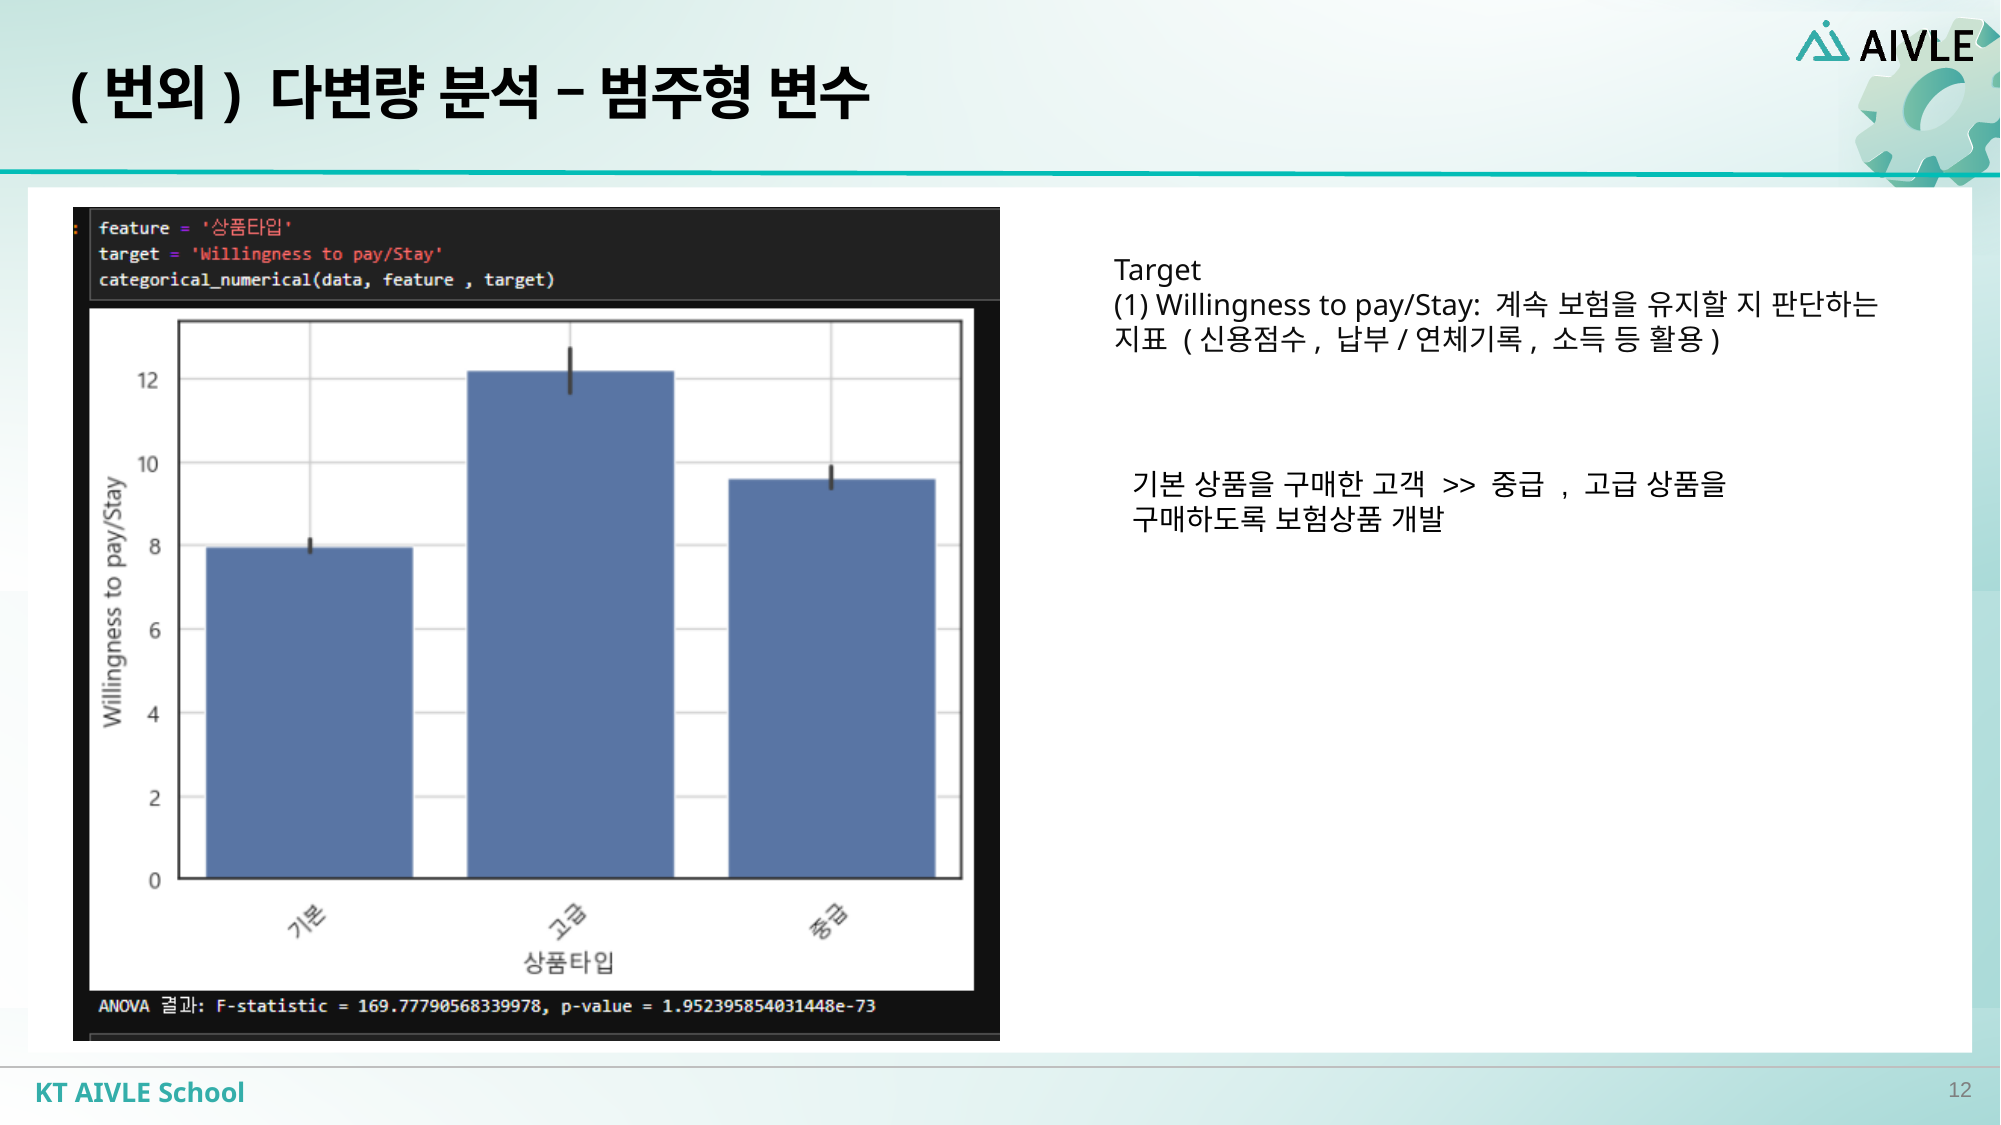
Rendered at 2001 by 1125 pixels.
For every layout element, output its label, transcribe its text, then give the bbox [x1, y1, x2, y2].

text_box 기본 상품을 구매한 고객 >> 중급 , 고급 상품을 구매하도록 보험상품 개발 [1117, 459, 1818, 544]
picture [0, 174, 2000, 1066]
picture [0, 0, 2000, 172]
title (번외) 다변량 분석 – 범주형 변수 [51, 47, 1169, 151]
picture [0, 1068, 2000, 1125]
text_box Target (1) Willingness to pay/Stay: 계속 보험을 유지할 지 판단하는 지표 (신용점수, 납부/연체기록, 소득 등 활용) [1099, 244, 1927, 364]
